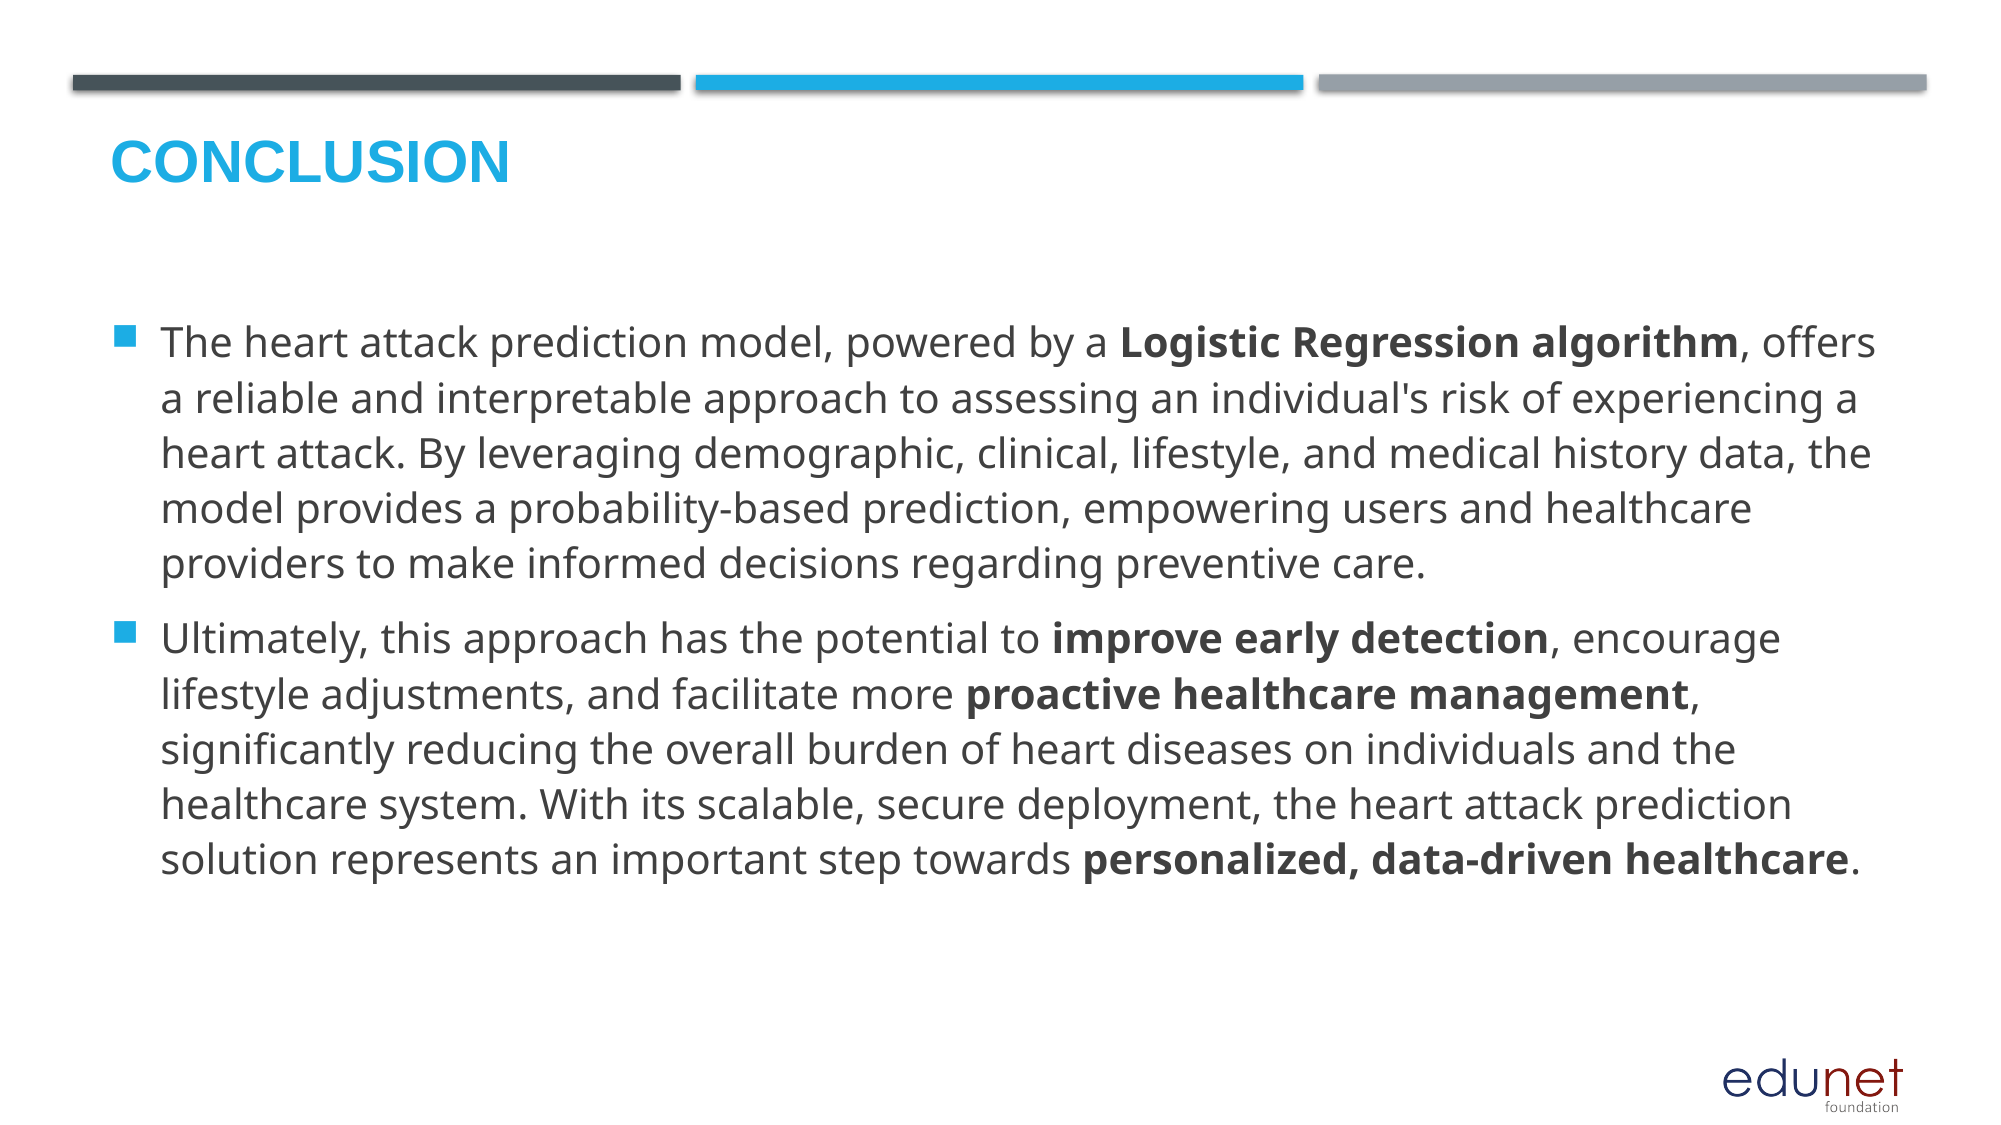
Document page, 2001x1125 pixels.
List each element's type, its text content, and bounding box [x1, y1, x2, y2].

picture [1719, 1056, 1905, 1116]
title Conclusion [95, 115, 1905, 203]
list The heart attack prediction model, powered by a Logistic Regression algorithm, offers a reliable and interpretable approach to assessing an individual's risk of experiencing a heart attack. By leveraging demographic, clinical, lifestyle, and medical history data, the model provides a probability-based prediction, empowering users and healthcare providers to make informed decisions regarding preventive care. Ultimately, this approach has the potential to improve early detection, encourage lifestyle adjustments, and facilitate more proactive healthcare management, significantly reducing the overall burden of heart diseases on individuals and the healthcare system. With its scalable, secure deployment, the heart attack prediction solution represents an important step towards personalized, data-driven healthcare. [95, 213, 1905, 981]
